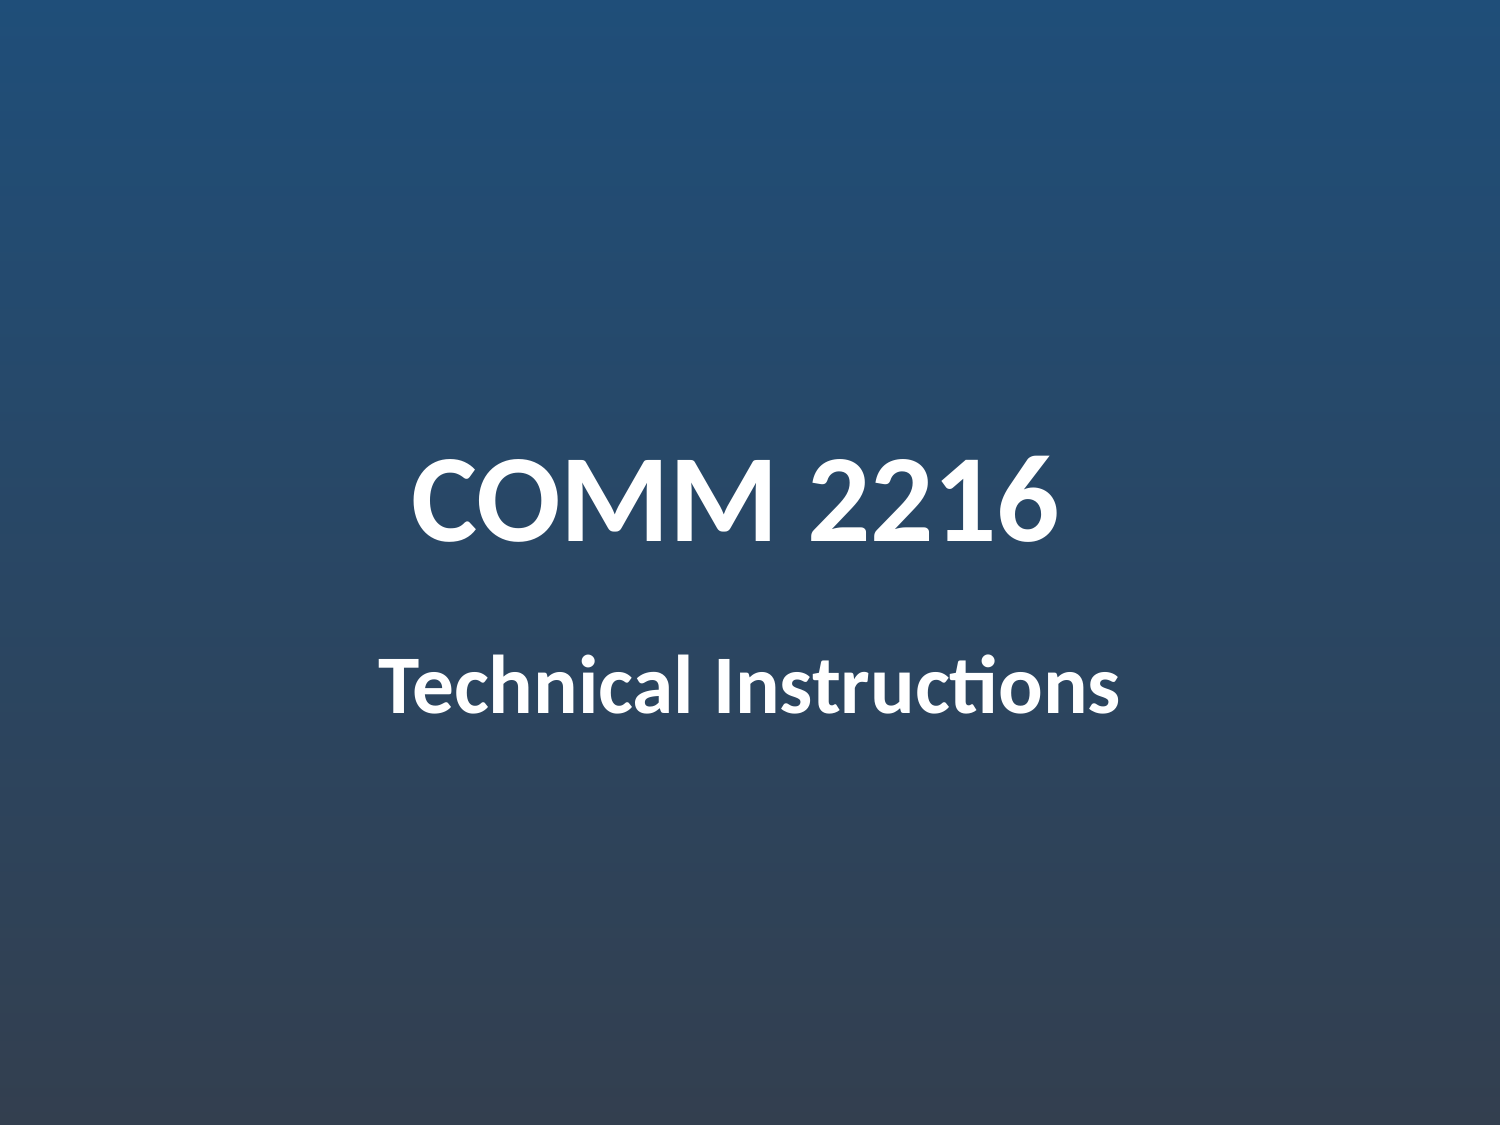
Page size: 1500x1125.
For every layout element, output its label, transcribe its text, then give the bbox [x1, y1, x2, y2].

title COMM 2216 [112, 184, 1388, 576]
subtitle Technical Instructions [187, 623, 1313, 895]
